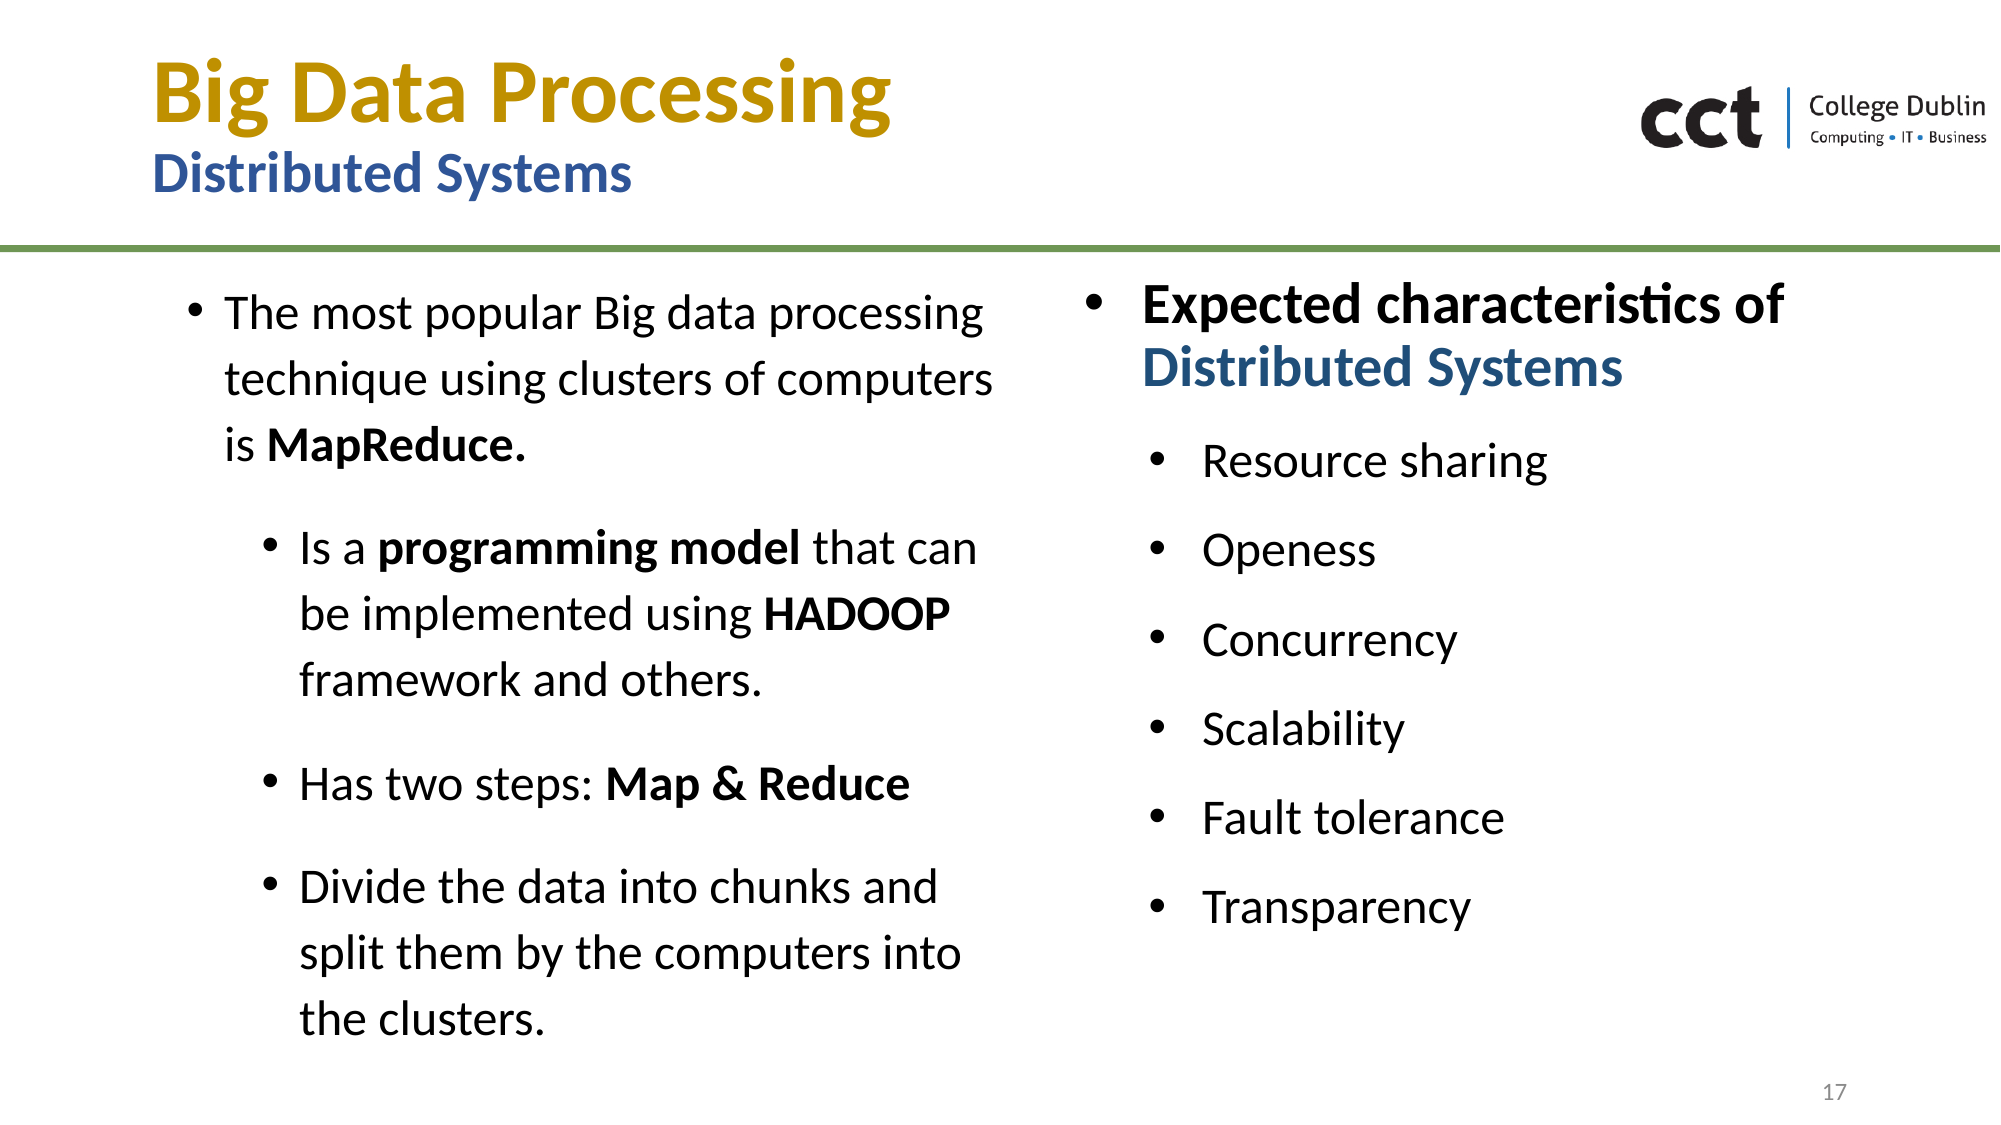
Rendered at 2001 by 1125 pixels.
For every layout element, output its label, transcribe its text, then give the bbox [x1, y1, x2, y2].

text_box Expected characteristics of Distributed Systems Resource sharing Openess Concurrency Scalability Fault tolerance Transparency [1068, 265, 1917, 1029]
list The most popular Big data processing technique using clusters of computers is MapReduce. Is a programming model that can be implemented using HADOOP framework and others. Has two steps: Map & Reduce Divide the data into chunks and split them by the computers into the clusters. [96, 265, 1038, 1100]
title Big Data Processing Distributed Systems [137, 15, 1618, 233]
picture [1638, 71, 1996, 166]
slide_number 17 [1412, 1060, 1863, 1120]
